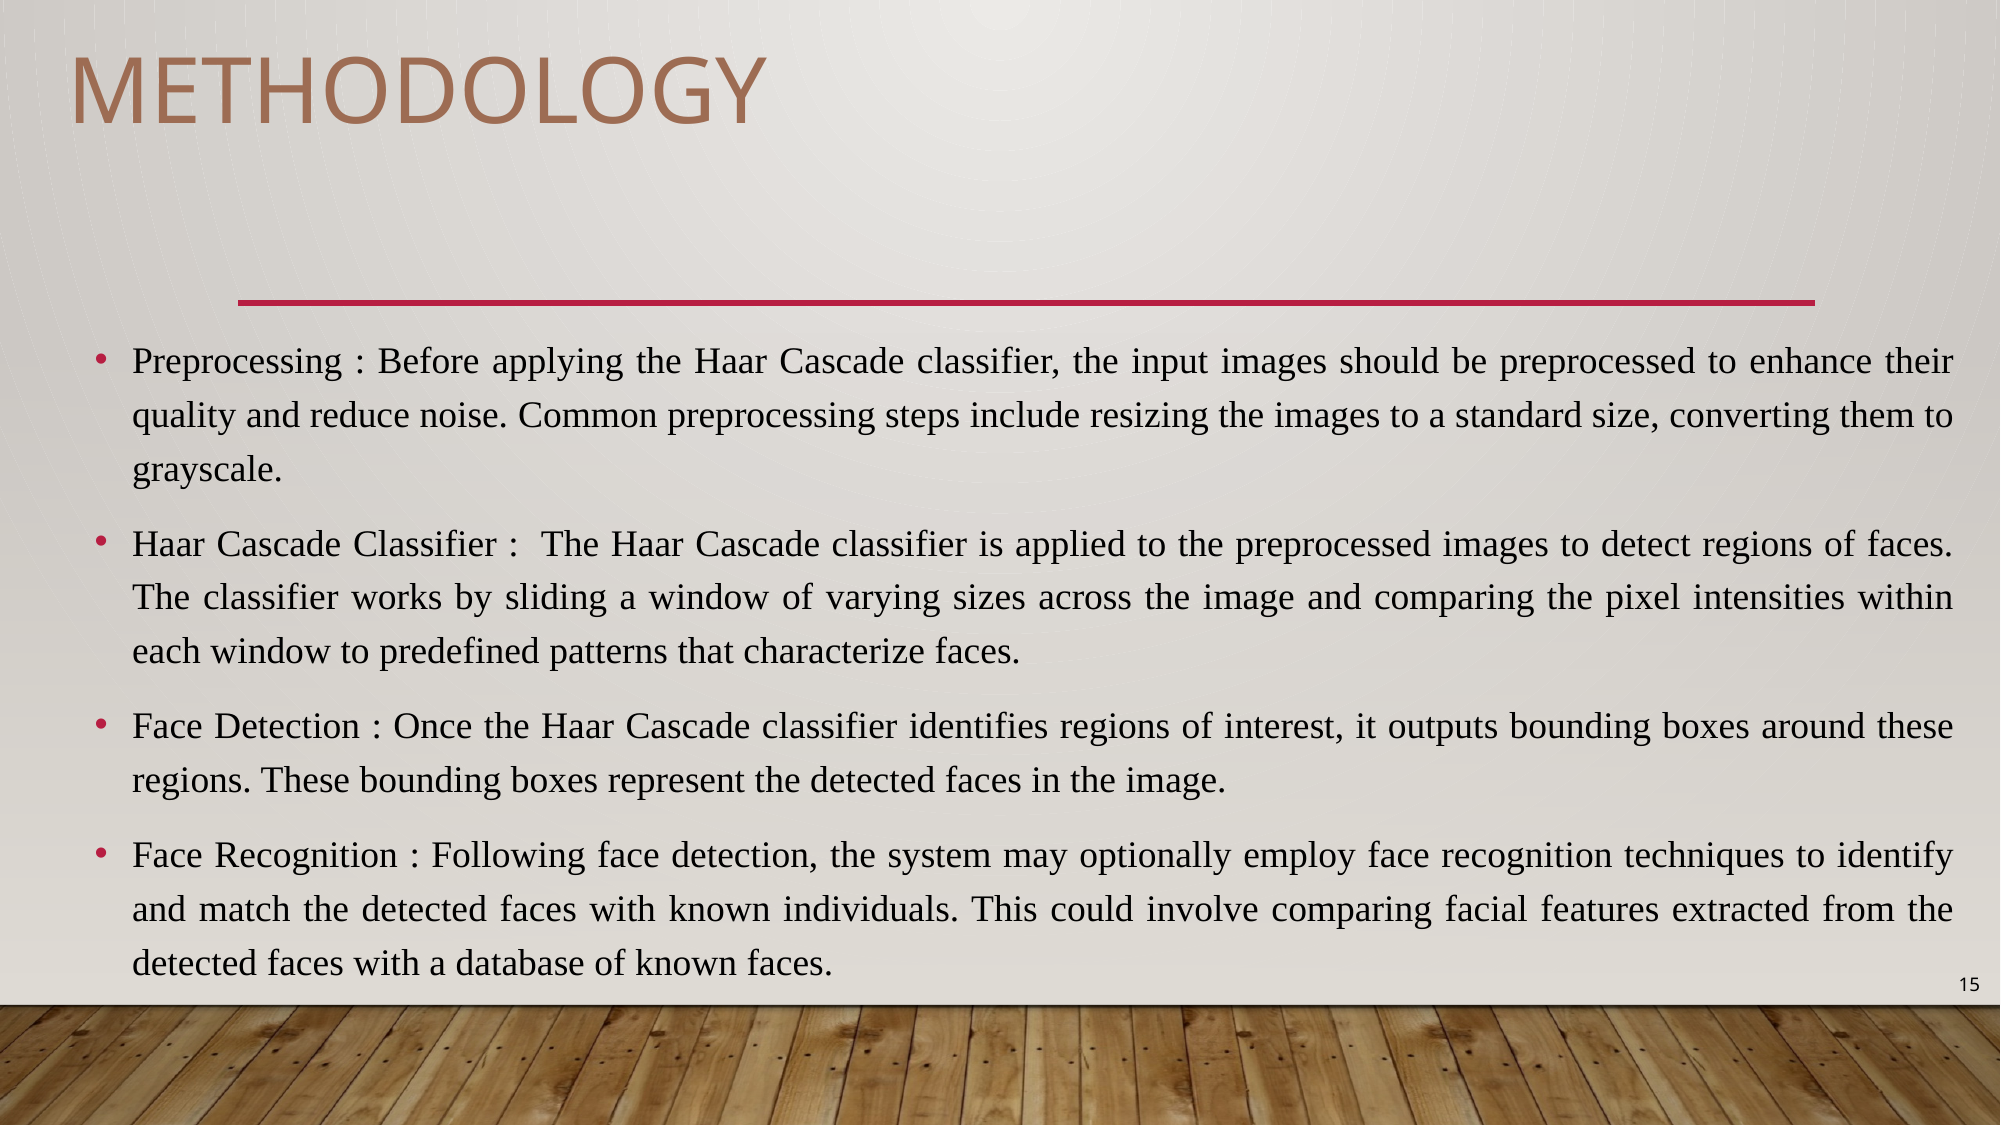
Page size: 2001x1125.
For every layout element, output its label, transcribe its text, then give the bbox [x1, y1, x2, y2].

text_box methodology [52, 36, 1629, 209]
text_box 15 [1943, 964, 2000, 1003]
picture [0, 1005, 2000, 1125]
list Preprocessing : Before applying the Haar Cascade classifier, the input images should be preprocessed to enhance their quality and reduce noise. Common preprocessing steps include resizing the images to a standard size, converting them to grayscale. Haar Cascade Classifier : The Haar Cascade classifier is applied to the preprocessed images to detect regions of faces. The classifier works by sliding a window of varying sizes across the image and comparing the pixel intensities within each window to predefined patterns that characterize faces. Face Detection : Once the Haar Cascade classifier identifies regions of interest, it outputs bounding boxes around these regions. These bounding boxes represent the detected faces in the image. Face Recognition : Following face detection, the system may optionally employ face recognition techniques to identify and match the detected faces with known individuals. This could involve comparing facial features extracted from the detected faces with a database of known faces. [79, 319, 1972, 1005]
